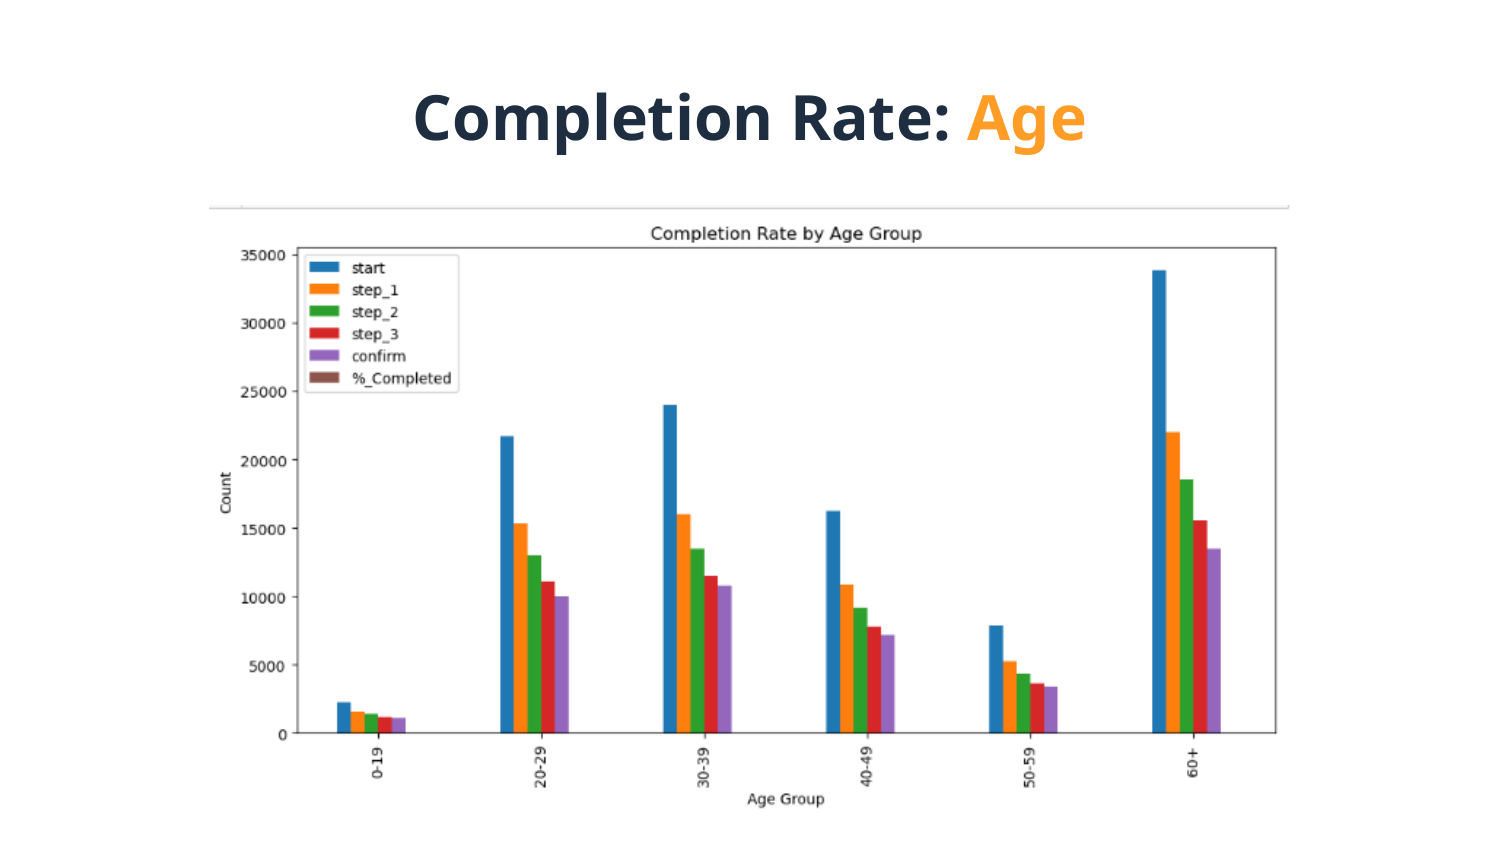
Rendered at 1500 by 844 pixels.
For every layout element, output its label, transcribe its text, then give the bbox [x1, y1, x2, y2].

title Completion Rate: Age [116, 62, 1383, 243]
picture [208, 205, 1292, 820]
